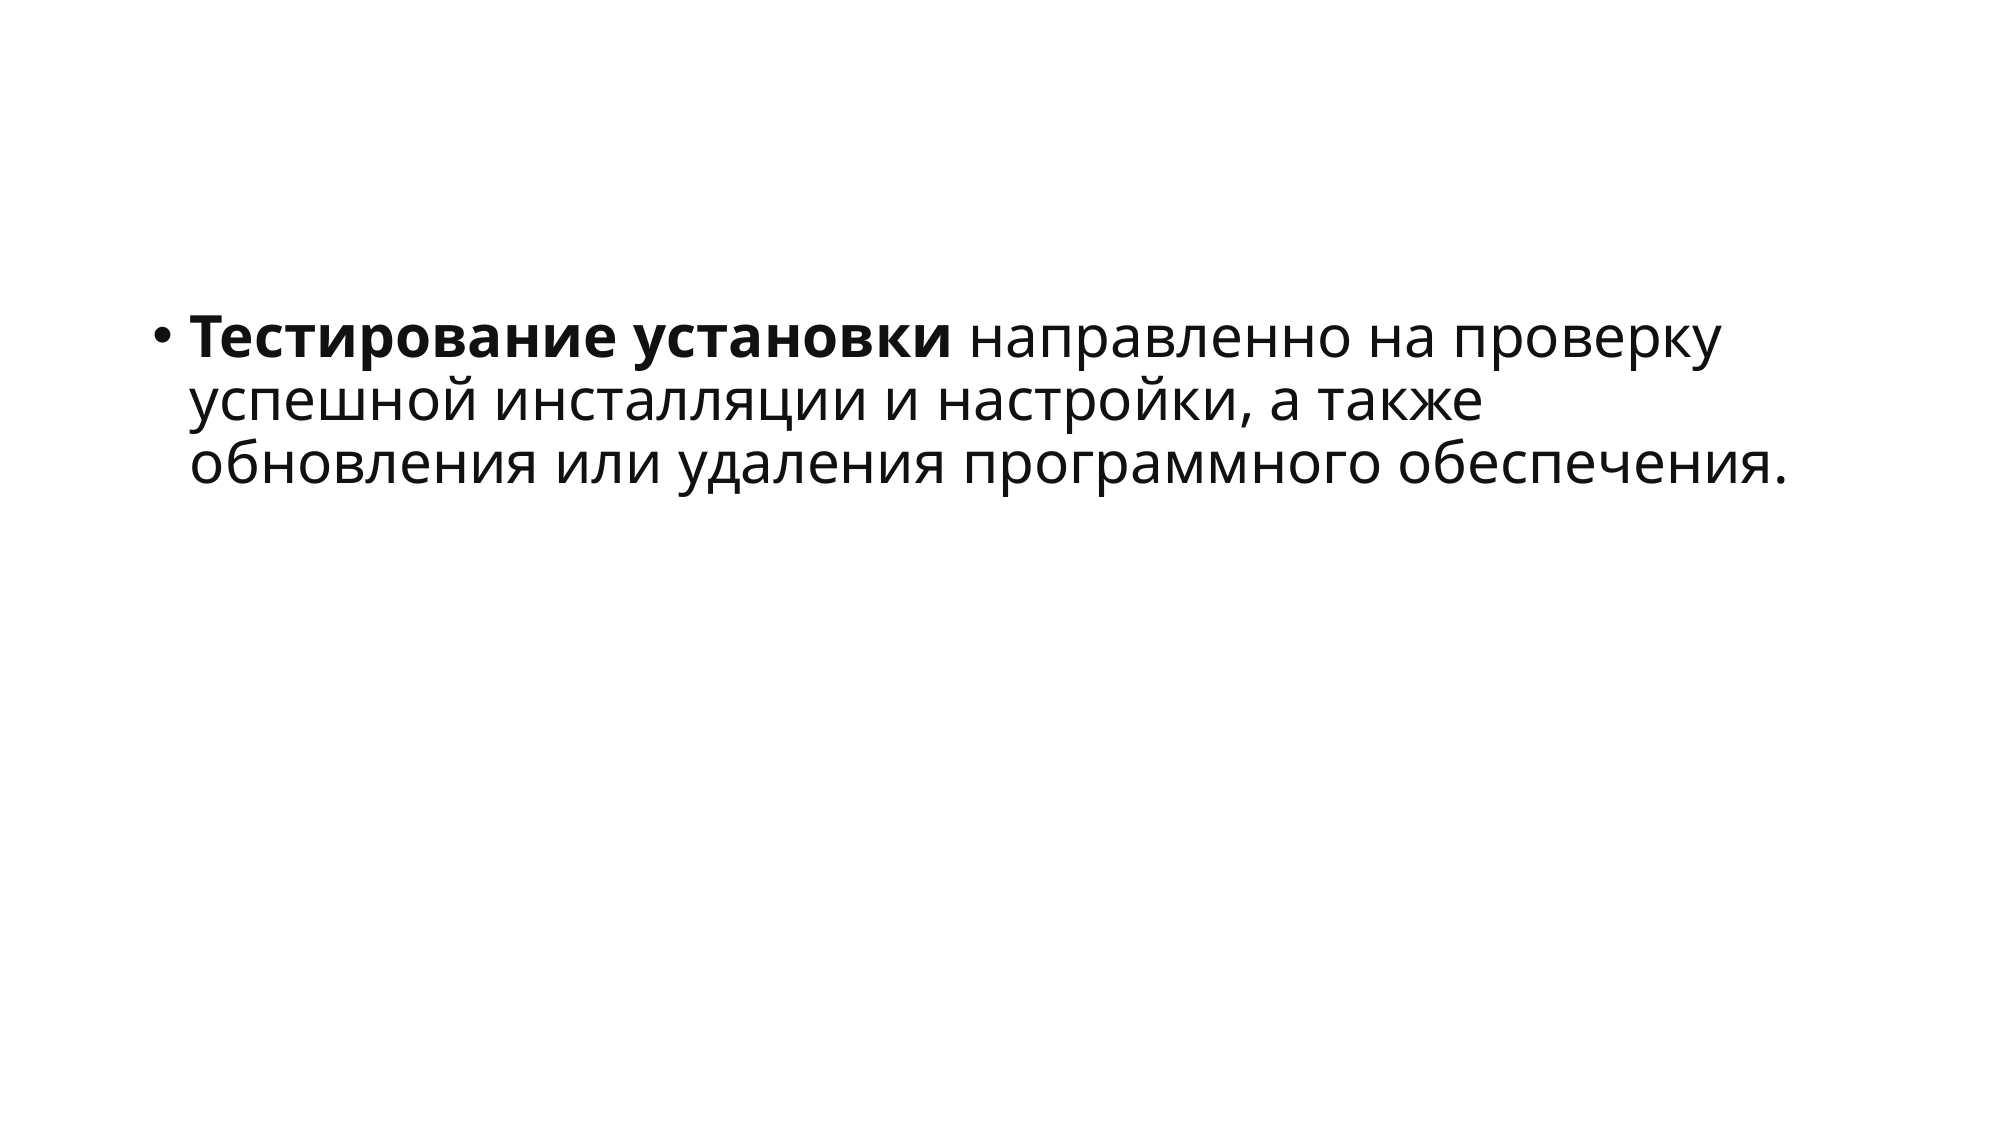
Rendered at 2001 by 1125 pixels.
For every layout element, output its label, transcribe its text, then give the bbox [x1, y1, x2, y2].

list Тестирование установки направленно на проверку успешной инсталляции и настройки, а также обновления или удаления программного обеспечения. [137, 299, 1863, 1014]
